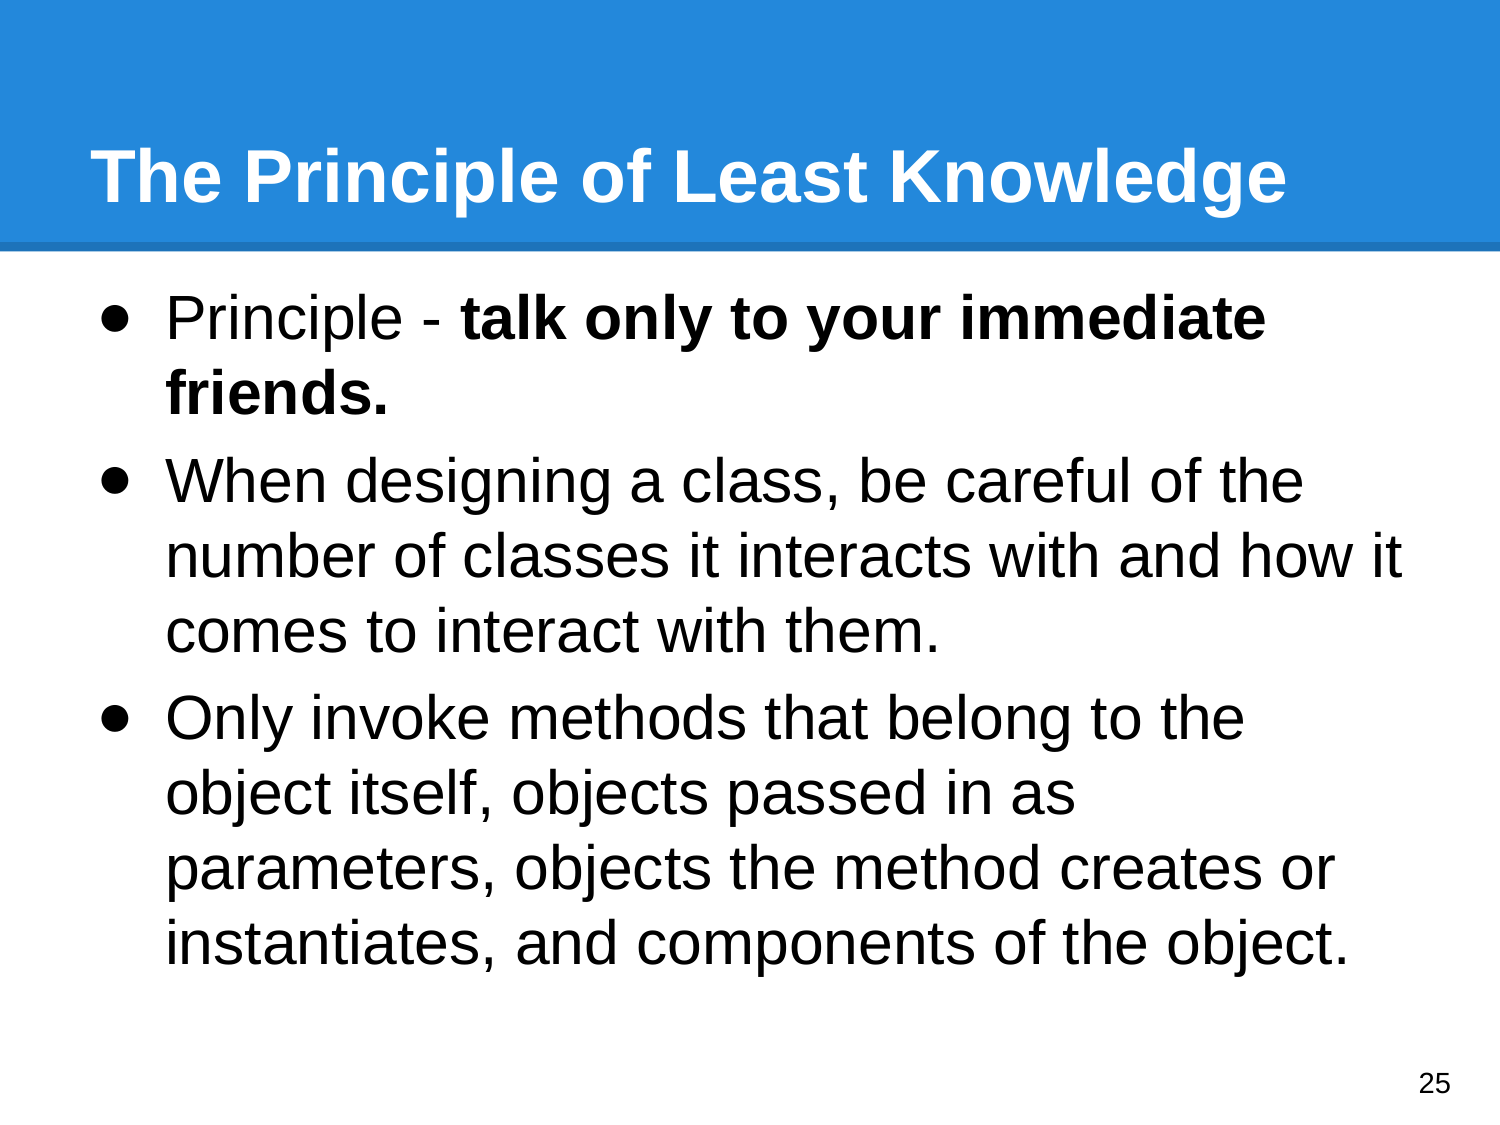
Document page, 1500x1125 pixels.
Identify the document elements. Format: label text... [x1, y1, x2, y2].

list Principle - talk only to your immediate friends. When designing a class, be careful of the number of classes it interacts with and how it comes to interact with them. Only invoke methods that belong to the object itself, objects passed in as parameters, objects the method creates or instantiates, and components of the object. [75, 262, 1425, 1078]
title The Principle of Least Knowledge [75, 45, 1425, 233]
slide_number ‹#› [1403, 1038, 1494, 1125]
